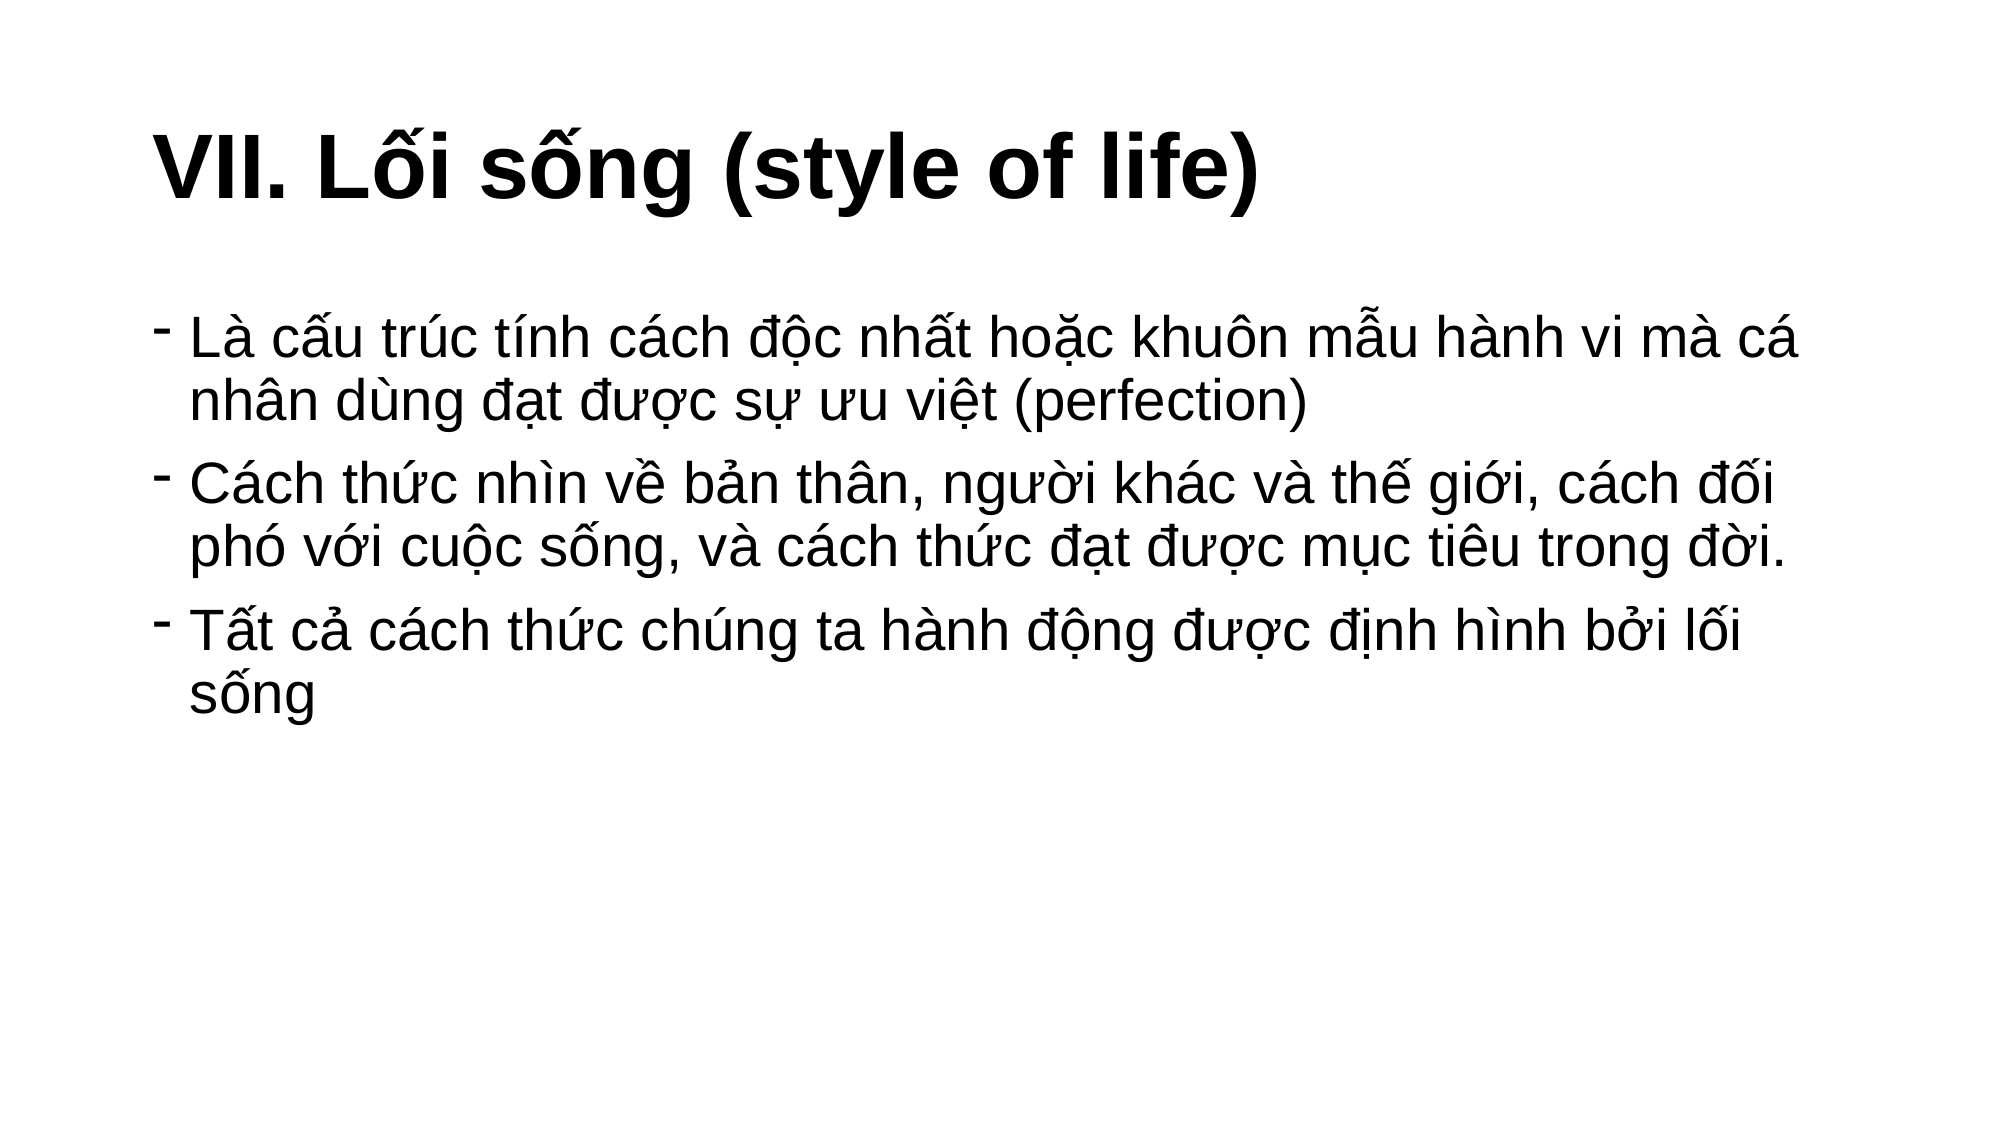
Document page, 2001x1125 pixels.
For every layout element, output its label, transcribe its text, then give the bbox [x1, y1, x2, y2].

title VII. Lối sống (style of life) [137, 59, 1863, 278]
list Là cấu trúc tính cách độc nhất hoặc khuôn mẫu hành vi mà cá nhân dùng đạt được sự ưu việt (perfection) Cách thức nhìn về bản thân, người khác và thế giới, cách đối phó với cuộc sống, và cách thức đạt được mục tiêu trong đời. Tất cả cách thức chúng ta hành động được định hình bởi lối sống [137, 299, 1863, 1014]
